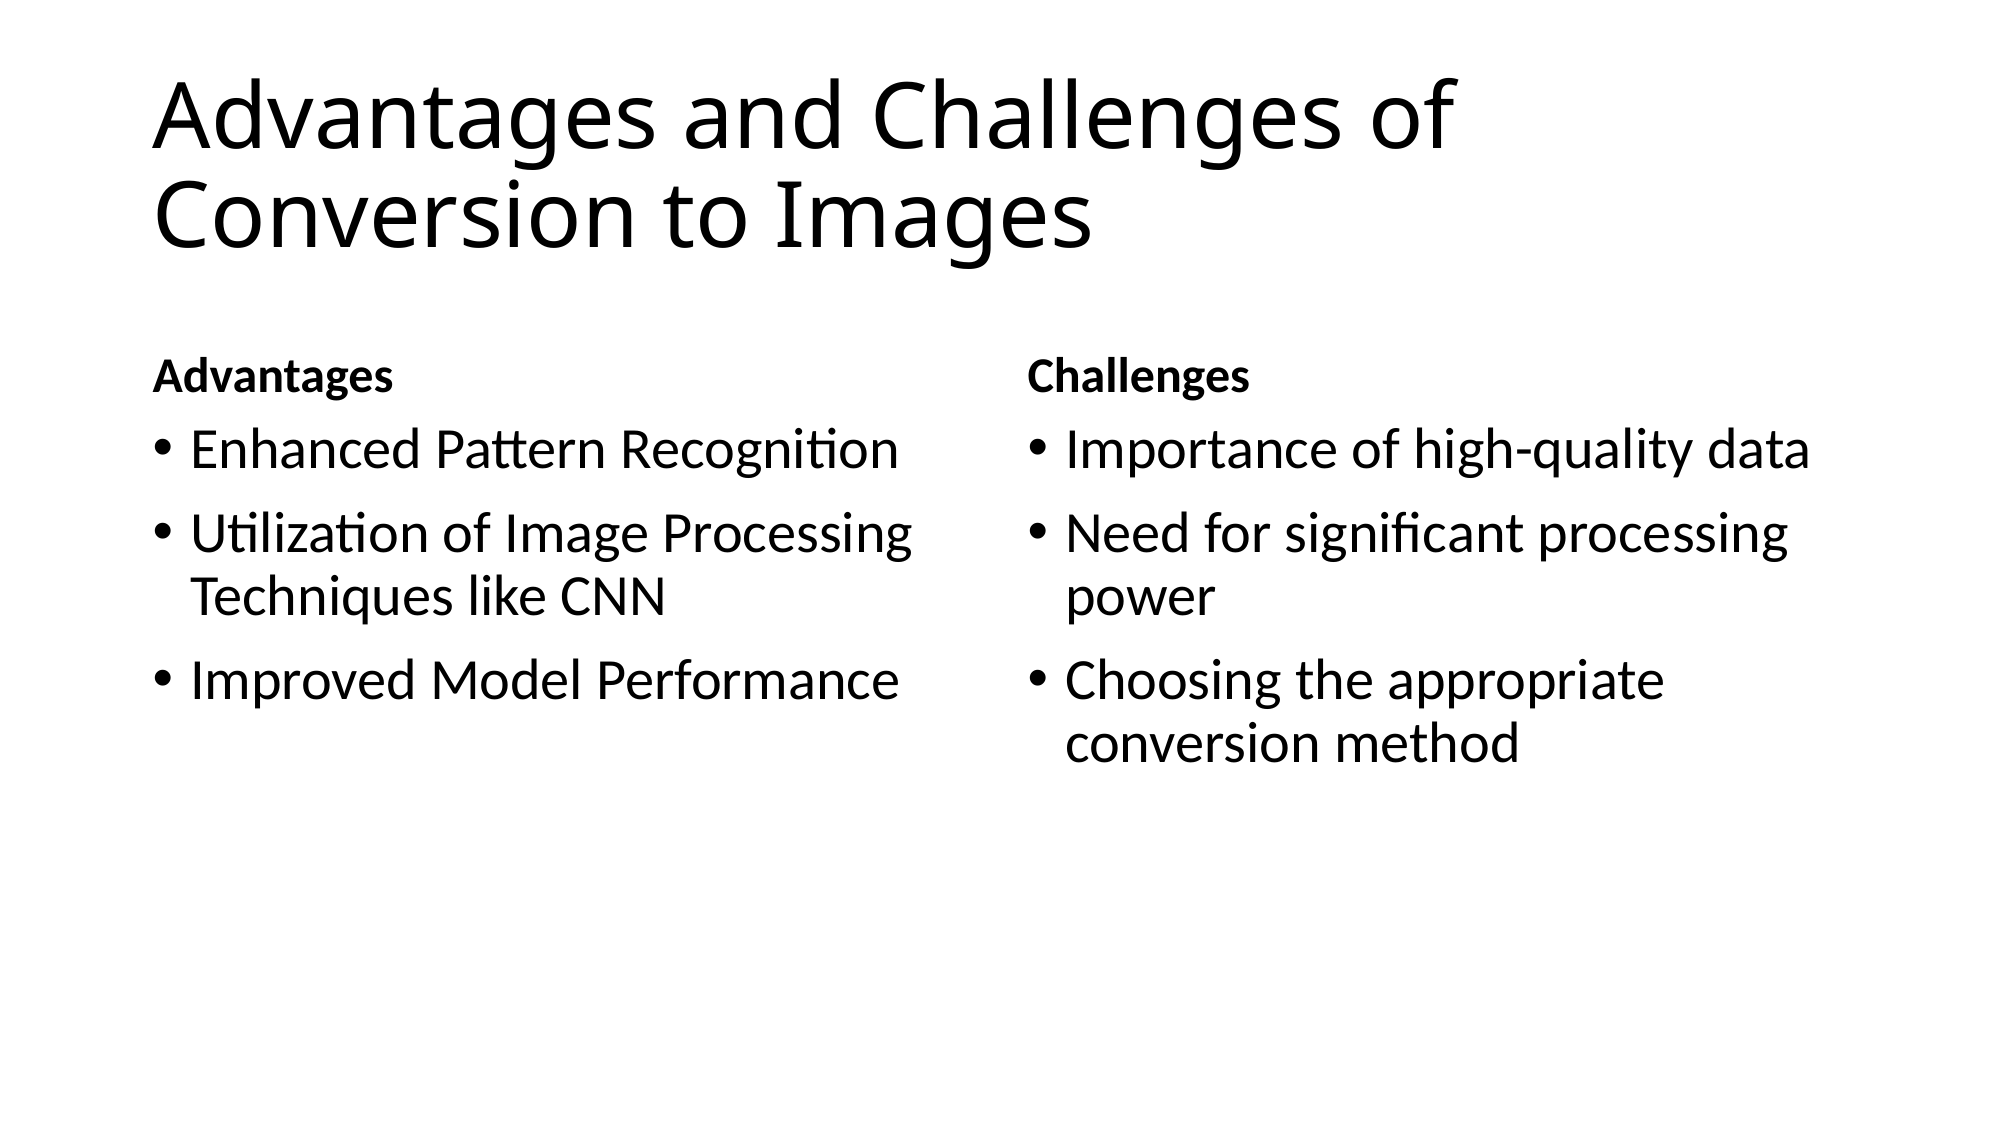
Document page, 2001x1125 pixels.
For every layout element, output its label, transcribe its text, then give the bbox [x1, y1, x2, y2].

list Importance of high-quality data Need for significant processing power Choosing the appropriate conversion method [1012, 410, 1863, 1016]
title Advantages and Challenges of Conversion to Images [137, 59, 1863, 278]
list Challenges [1012, 275, 1863, 410]
list Enhanced Pattern Recognition Utilization of Image Processing Techniques like CNN Improved Model Performance [137, 410, 984, 1016]
list Advantages [137, 275, 984, 410]
